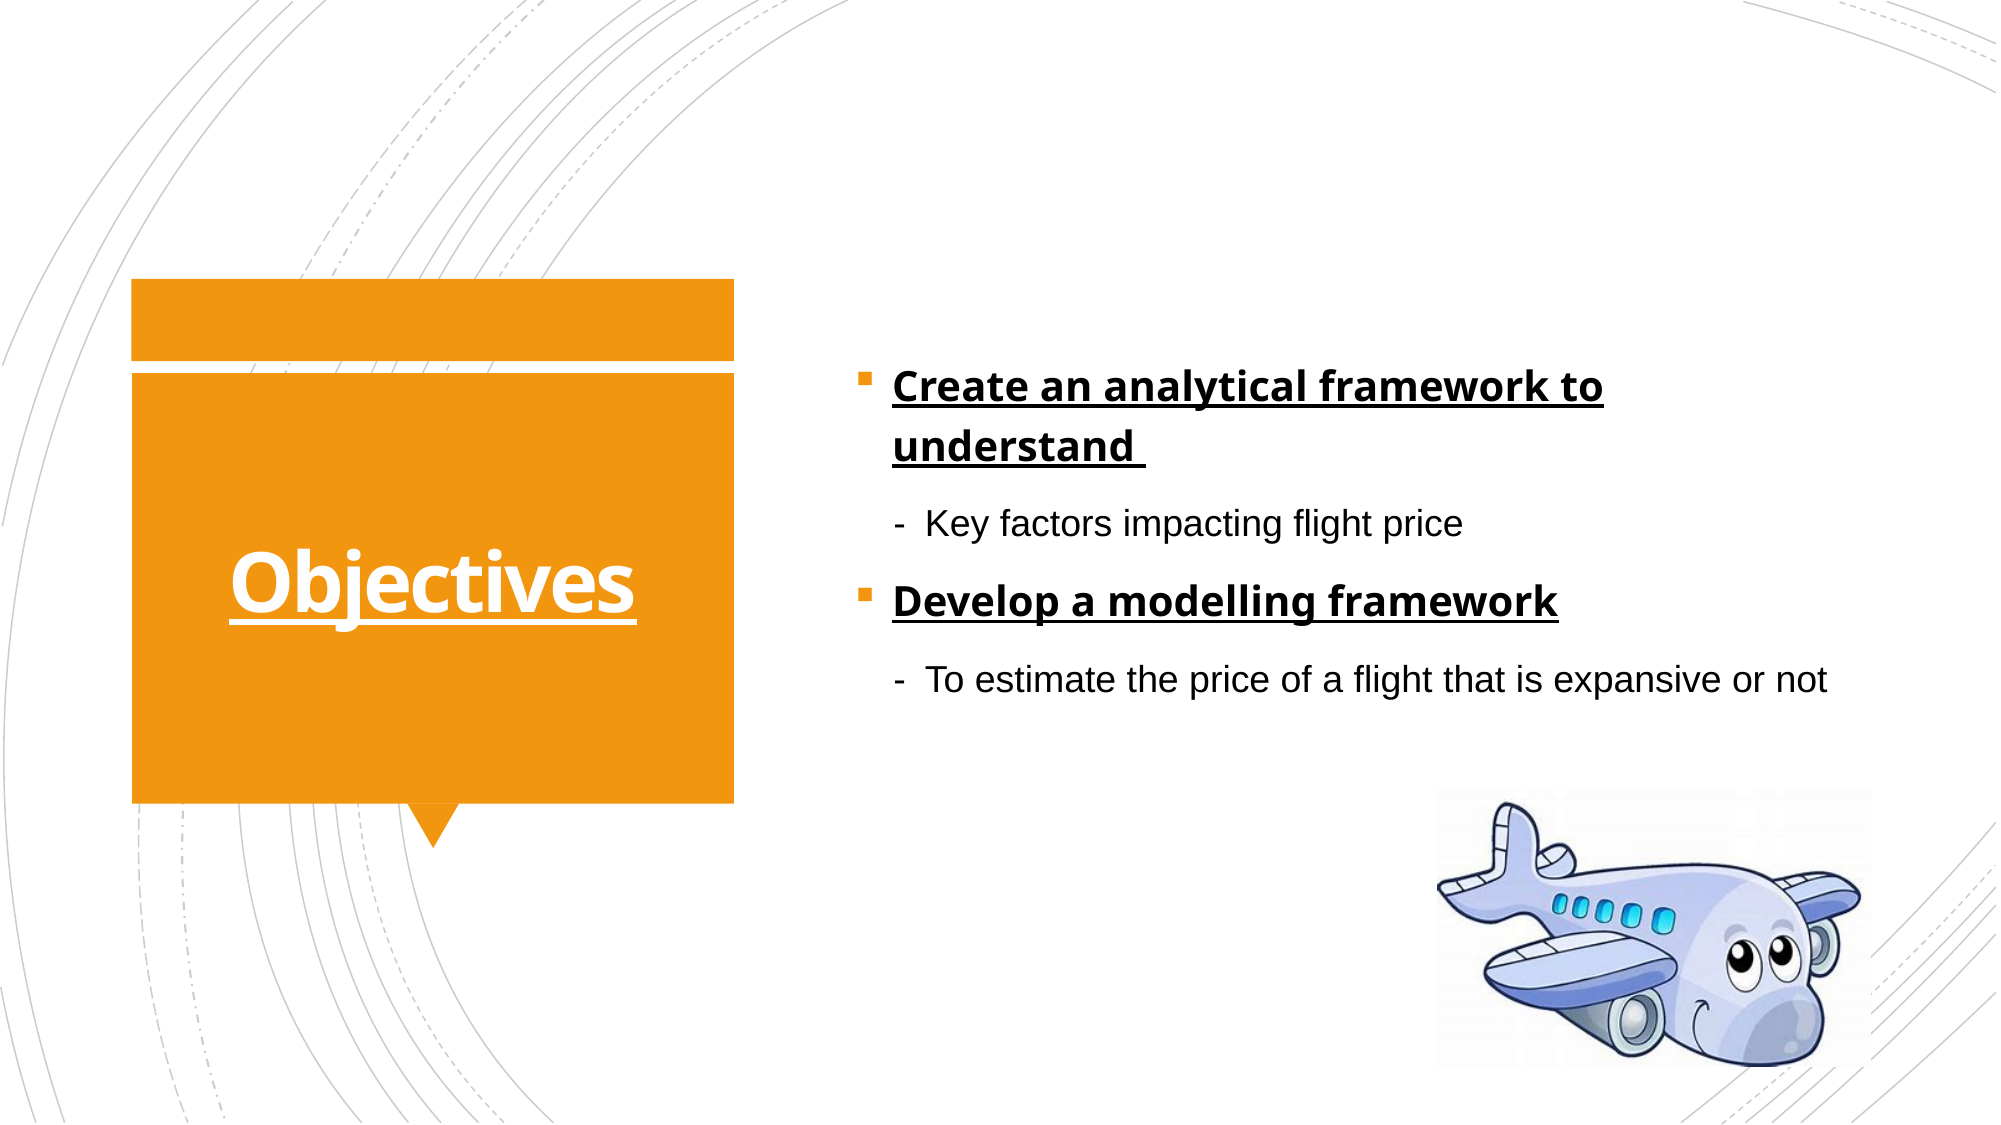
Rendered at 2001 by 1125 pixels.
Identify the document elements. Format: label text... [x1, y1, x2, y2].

list Create an analytical framework to understand - Key factors impacting flight price Develop a modelling framework - To estimate the price of a flight that is expansive or not [839, 131, 1871, 993]
title Objectives [145, 385, 720, 789]
picture [1437, 788, 1871, 1067]
